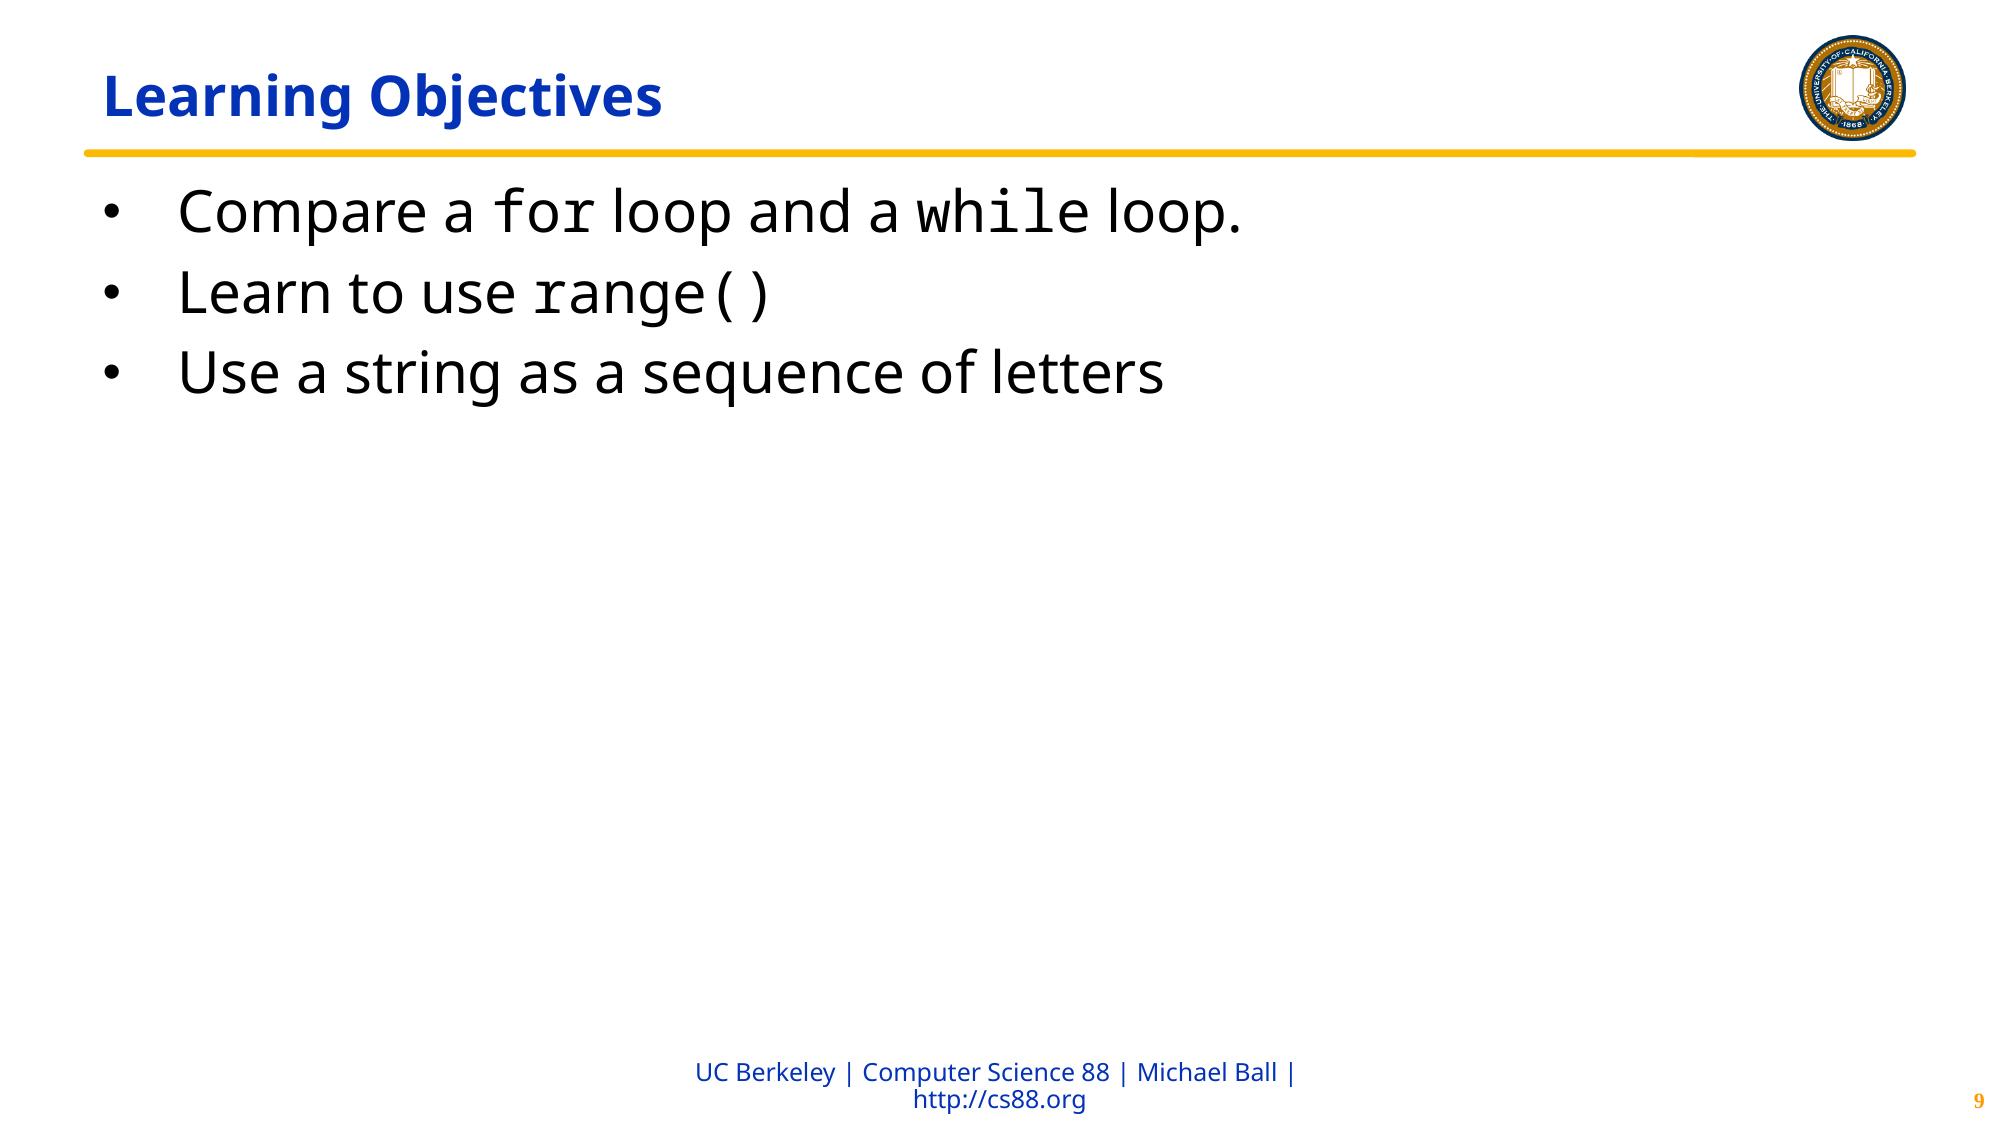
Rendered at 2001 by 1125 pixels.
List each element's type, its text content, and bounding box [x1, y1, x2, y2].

list Compare a for loop and a while loop. Learn to use range() Use a string as a sequence of letters [87, 174, 1913, 1038]
picture [1799, 35, 1906, 141]
title Learning Objectives [87, 37, 1763, 159]
slide_number 9 [1883, 1074, 2000, 1125]
